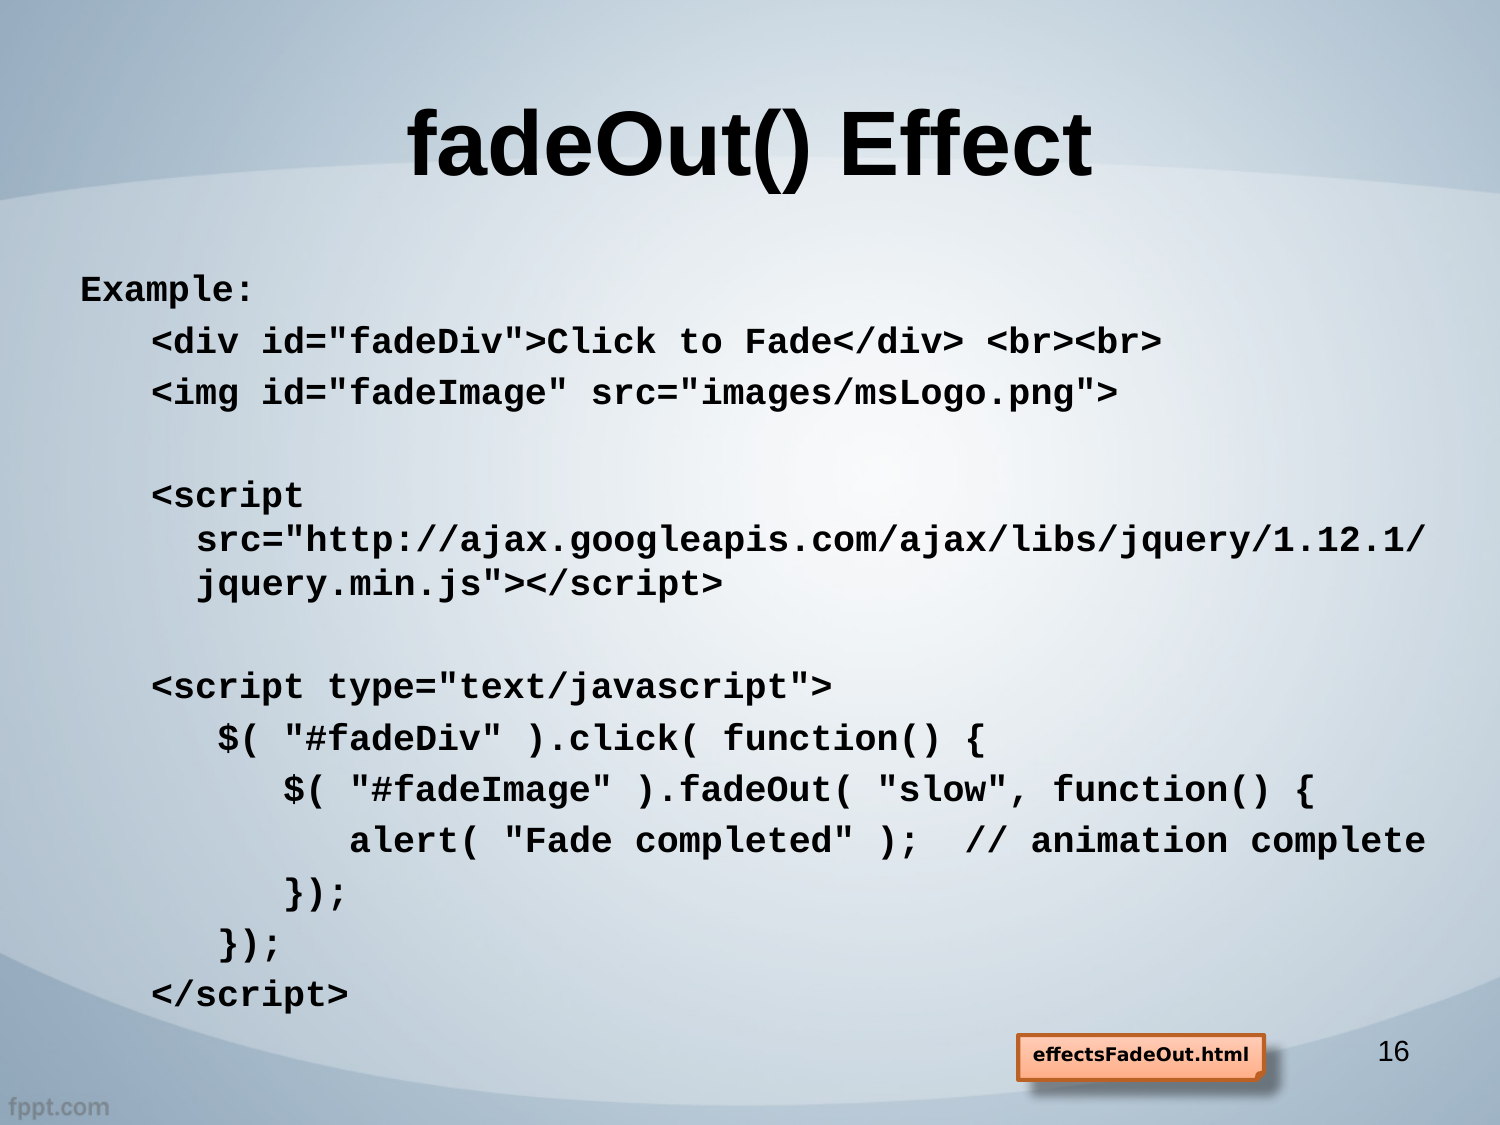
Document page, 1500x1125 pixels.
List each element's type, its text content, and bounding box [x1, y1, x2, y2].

text_box effectsFadeOut.html [1018, 1035, 1264, 1080]
list Example: <div id="fadeDiv">Click to Fade</div> <br><br> <img id="fadeImage" src="images/msLogo.png"> <script src="http://ajax.googleapis.com/ajax/libs/jquery/1.12.1/jquery.min.js"></script> <script type="text/javascript"> $( "#fadeDiv" ).click( function() { $( "#fadeImage" ).fadeOut( "slow", function() { alert( "Fade completed" ); // animation complete }); }); </script> [64, 262, 1447, 1071]
title fadeOut() Effect [75, 45, 1425, 233]
slide_number 16 [1074, 1024, 1425, 1103]
picture [0, 0, 1500, 1125]
